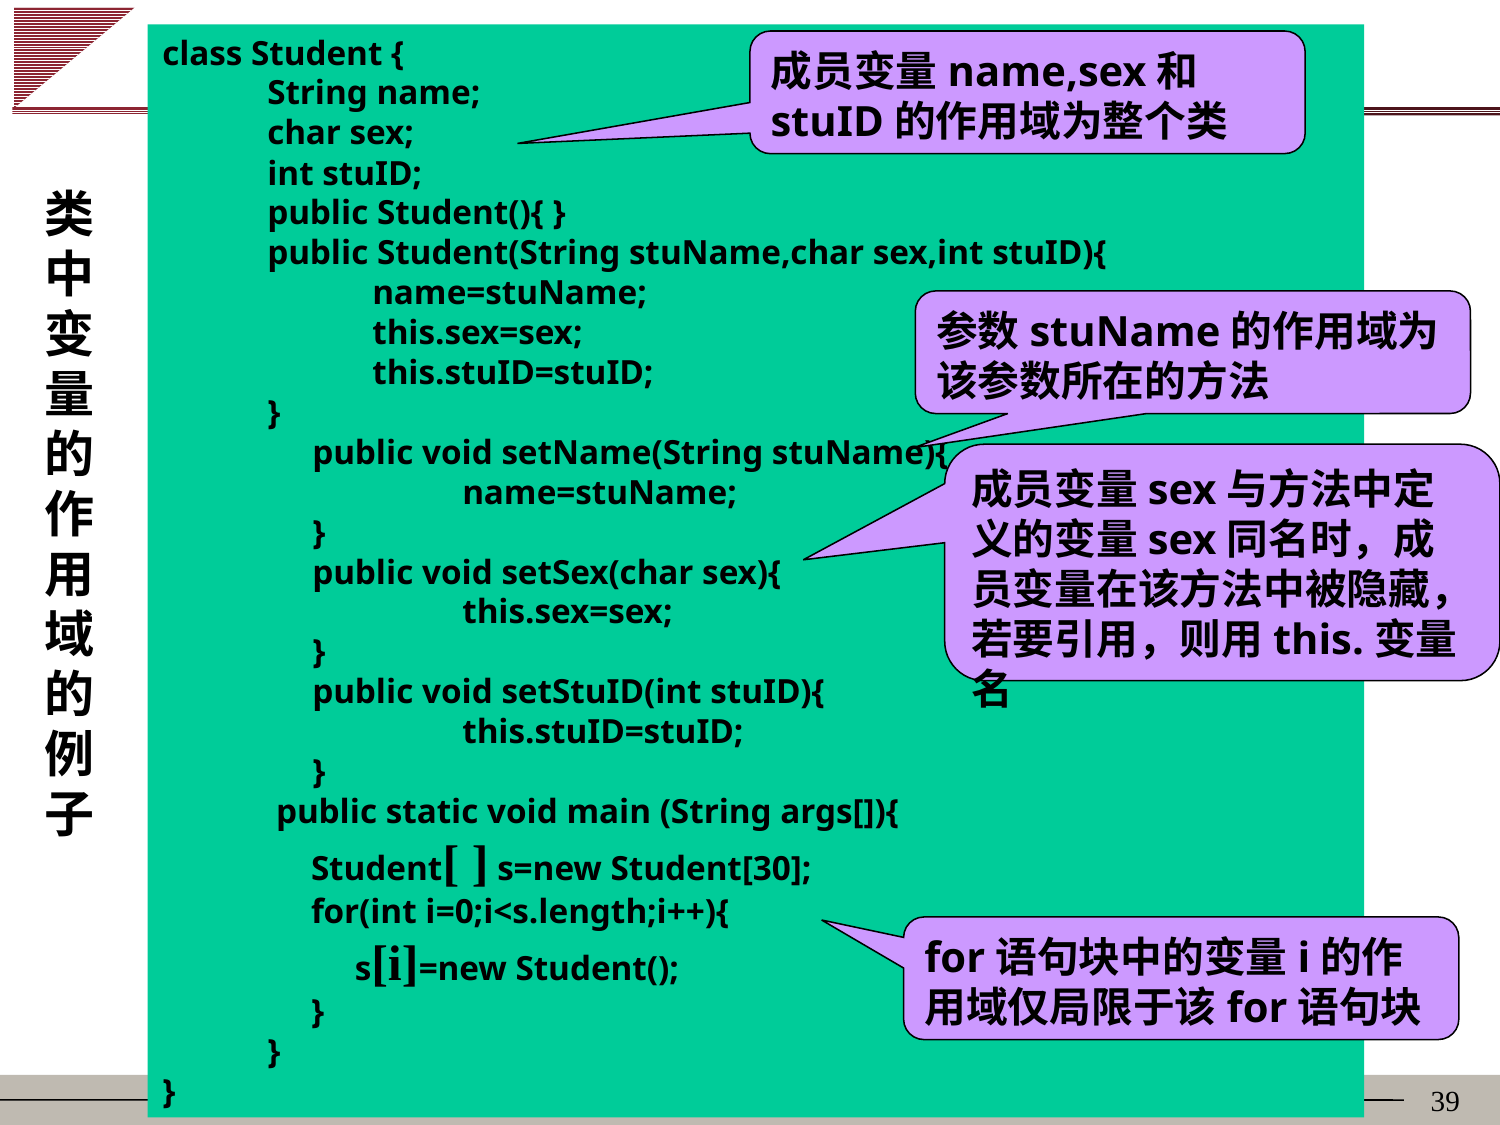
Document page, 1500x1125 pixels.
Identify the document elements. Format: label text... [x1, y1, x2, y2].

text_box class Student { String name; char sex; int stuID; public Student(){ } public Student(String stuName,char sex,int stuID){ name=stuName; this.sex=sex; this.stuID=stuID; } public void setName(String stuName){ name=stuName; } public void setSex(char sex){ this.sex=sex; } public void setStuID(int stuID){ this.stuID=stuID; } public static void main (String args[]){ Student[ ] s=new Student[30]; for(int i=0;i<s.length;i++){ s[i]=new Student(); } } } [147, 24, 1365, 1118]
text_box 类中变量的作用域 的例子 [29, 54, 107, 850]
text_box for语句块中的变量i的作用域仅局限于该for语句块 [821, 916, 1459, 1040]
text_box 参数stuName的作用域为该参数所在的方法 [913, 290, 1471, 448]
text_box 成员变量sex与方法中定义的变量sex同名时，成员变量在该方法中被隐藏，若要引用，则用this.变量名 [803, 444, 1500, 681]
text_box 成员变量name,sex和stuID的作用域为整个类 [517, 31, 1306, 154]
